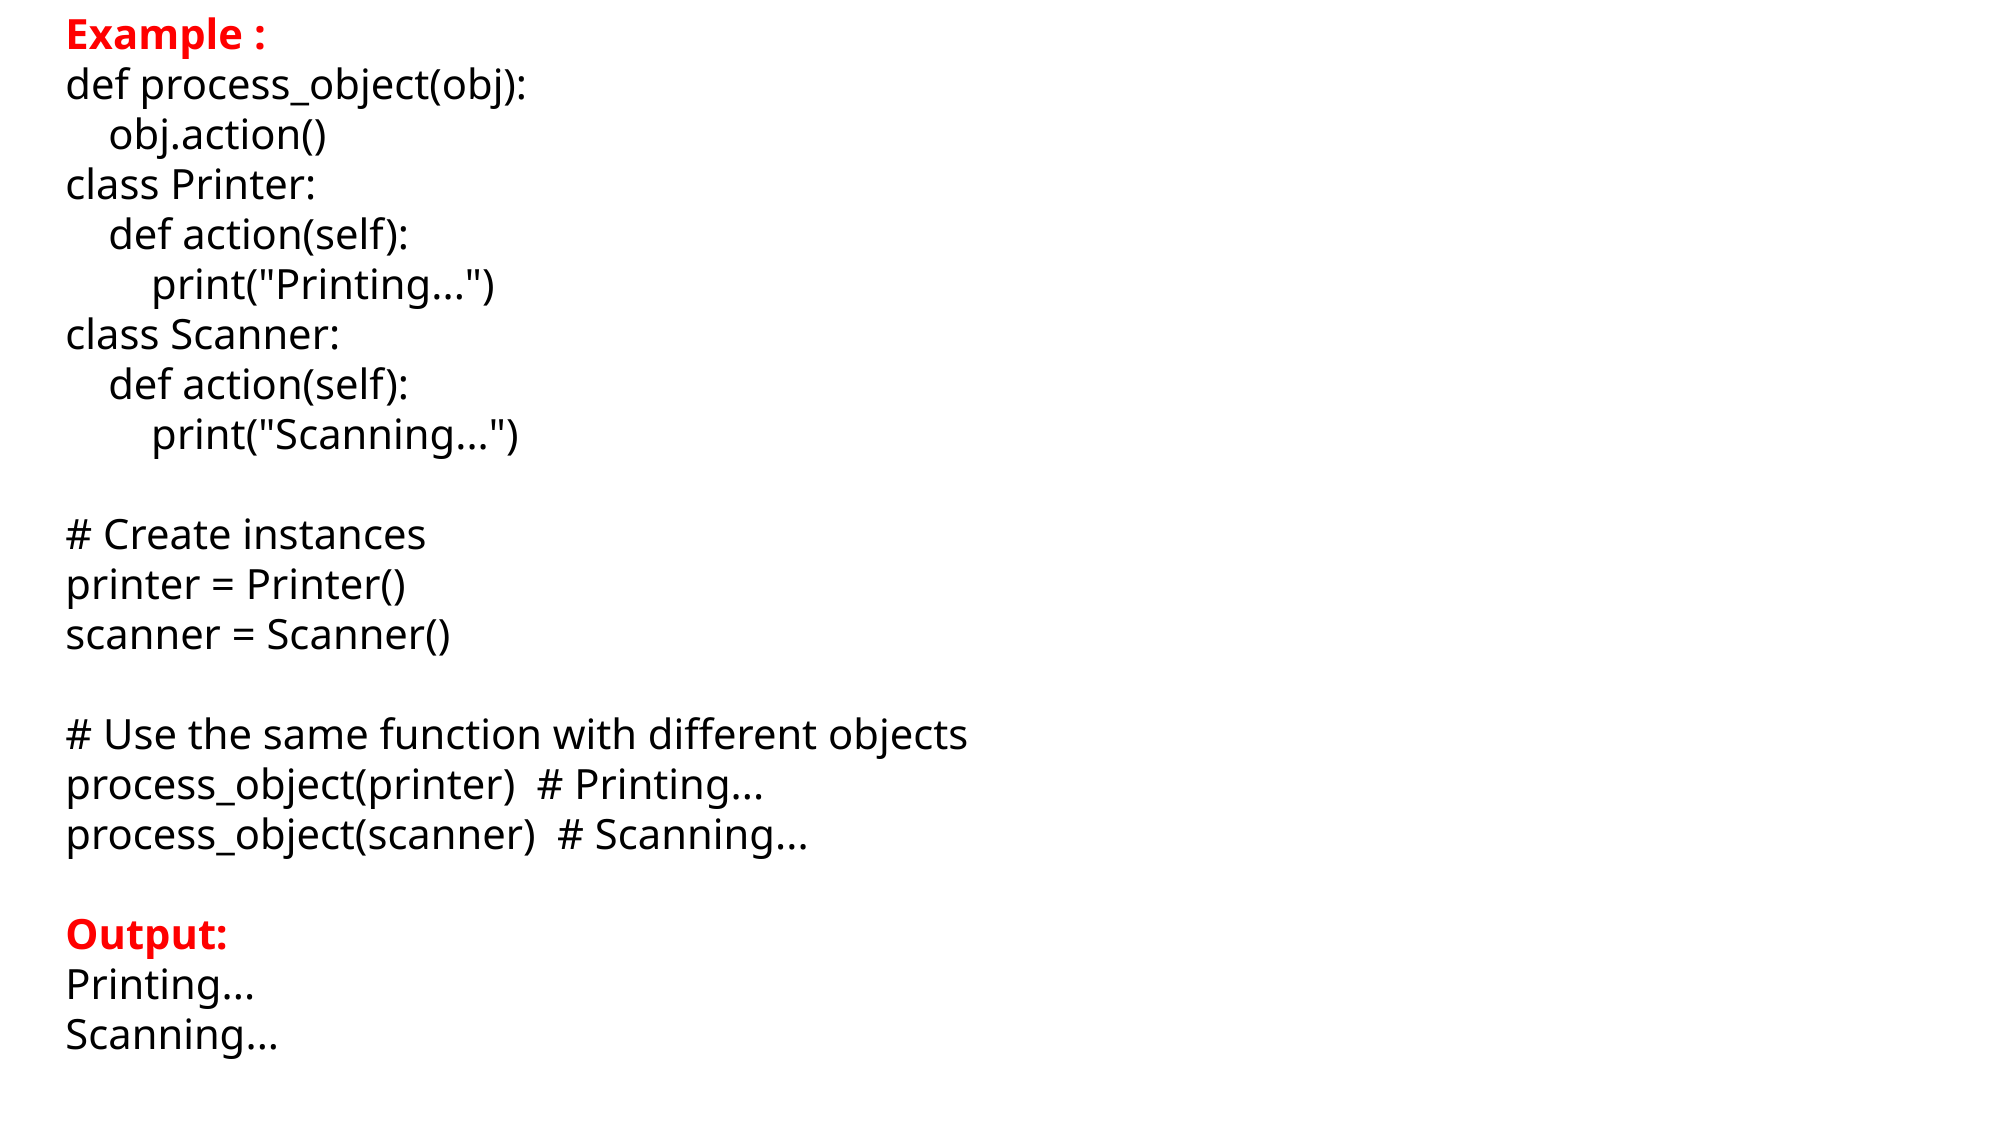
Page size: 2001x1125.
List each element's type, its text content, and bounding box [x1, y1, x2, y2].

text_box Example : def process_object(obj): obj.action() class Printer: def action(self): print("Printing...") class Scanner: def action(self): print("Scanning...") # Create instances printer = Printer() scanner = Scanner() # Use the same function with different objects process_object(printer) # Printing... process_object(scanner) # Scanning... Output: Printing... Scanning... [50, 0, 1489, 1066]
